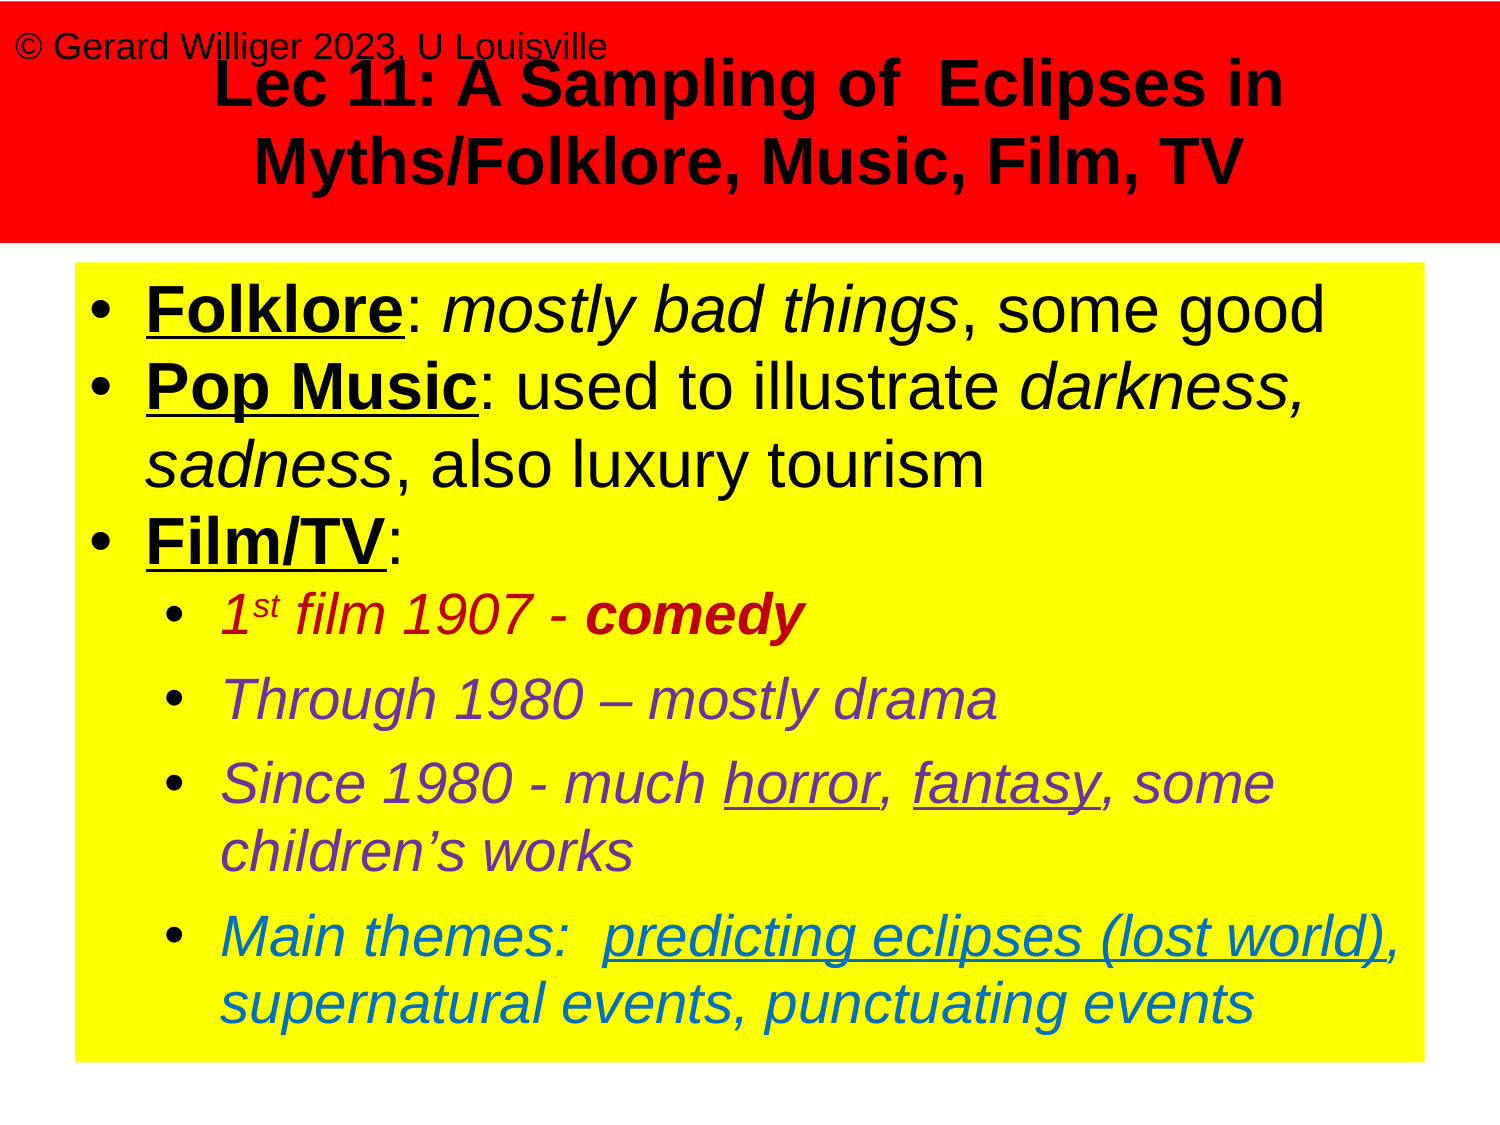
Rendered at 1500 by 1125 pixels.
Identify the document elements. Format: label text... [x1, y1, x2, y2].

text_box © Gerard Williger 2023, U Louisville [0, 14, 625, 75]
title Lec 11: A Sampling of Eclipses in Myths/Folklore, Music, Film, TV [0, 1, 1500, 243]
list Folklore: mostly bad things, some good Pop Music: used to illustrate darkness, sadness, also luxury tourism Film/TV: 1st film 1907 - comedy Through 1980 – mostly drama Since 1980 - much horror, fantasy, some children’s works Main themes: predicting eclipses (lost world), supernatural events, punctuating events [75, 262, 1425, 1063]
